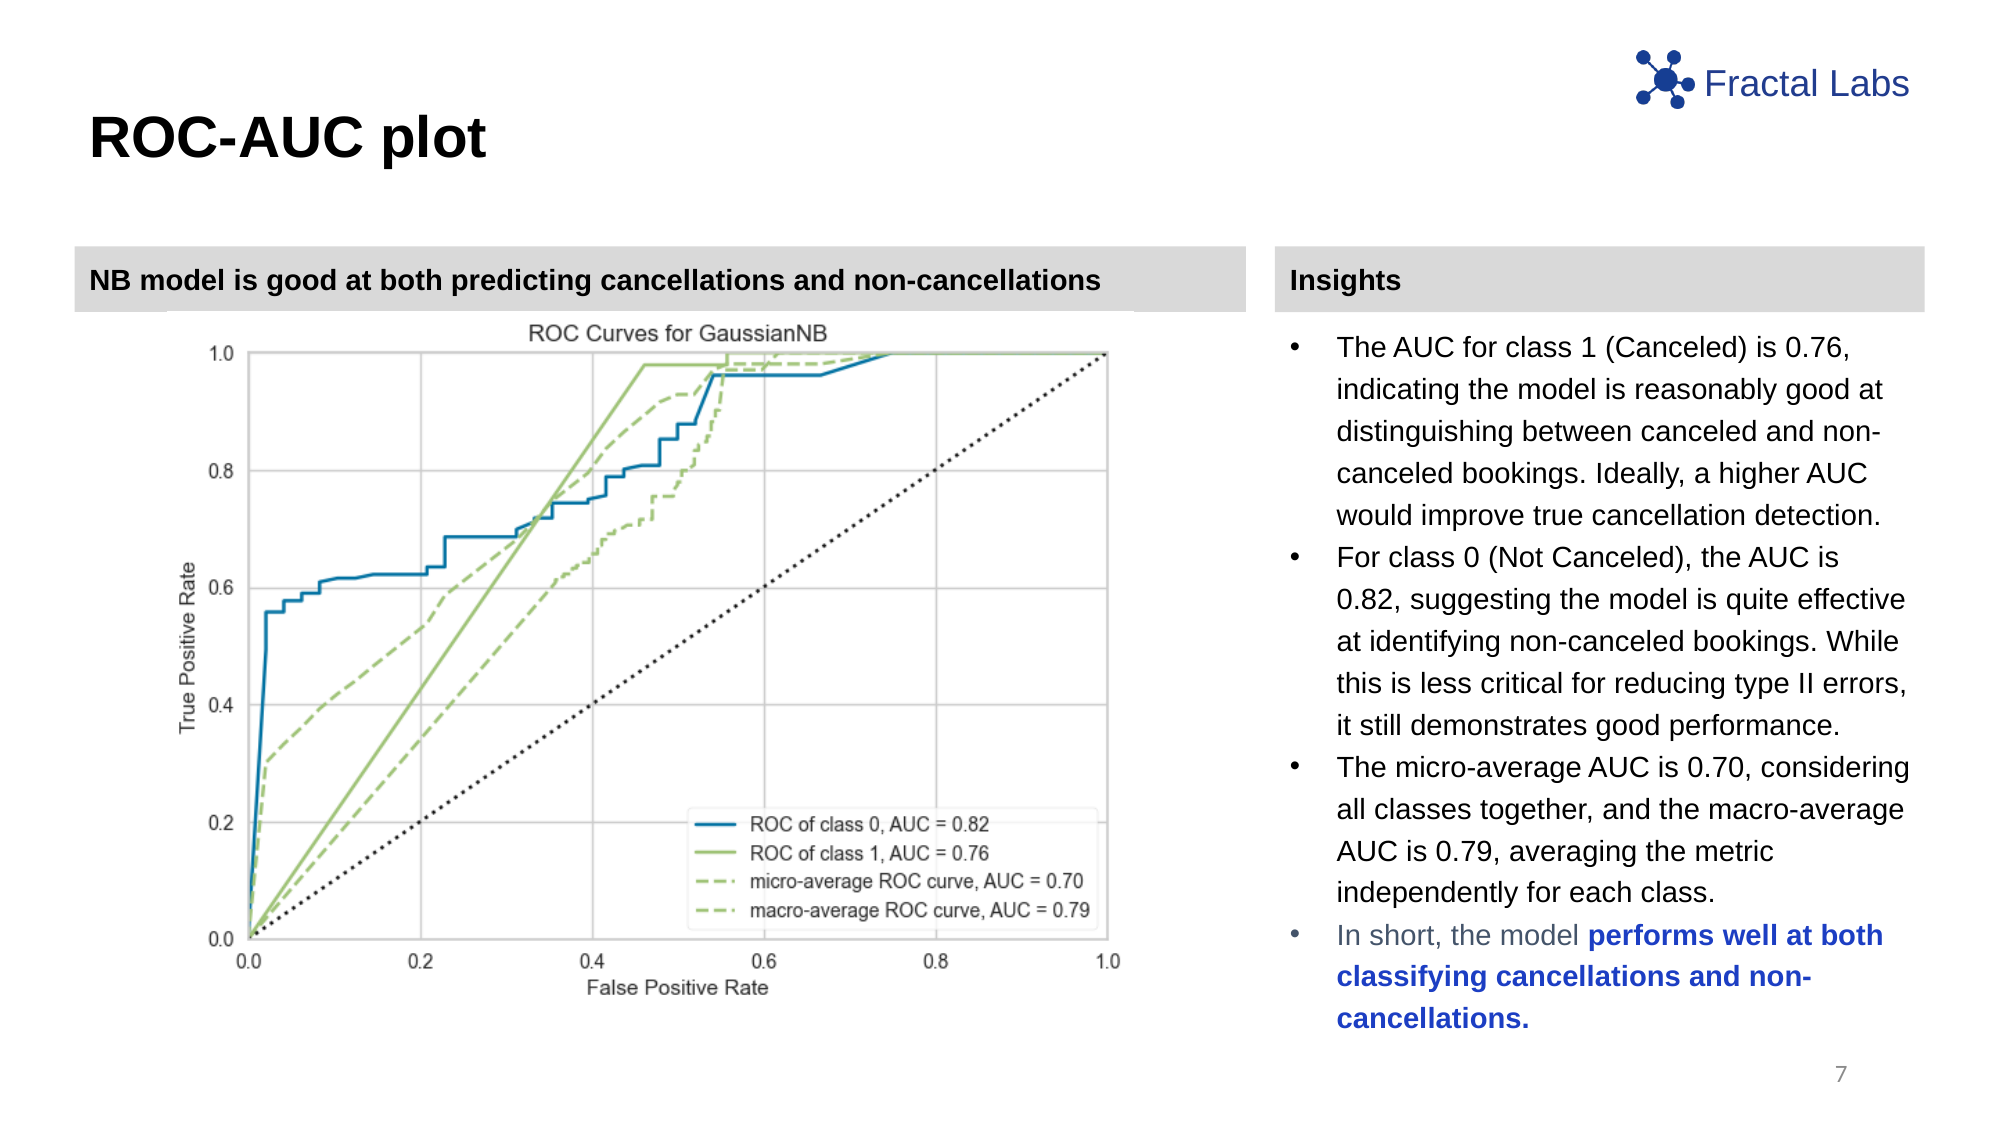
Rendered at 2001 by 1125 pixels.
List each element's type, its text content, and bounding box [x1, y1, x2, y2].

picture [167, 311, 1134, 1013]
slide_number 7 [1412, 1042, 1863, 1103]
text_box [1134, 311, 1390, 458]
text_box Fractal Labs [1689, 51, 1926, 112]
picture [1636, 50, 1695, 109]
title ROC-AUC plot [74, 91, 1925, 185]
text_box The AUC for class 1 (Canceled) is 0.76, indicating the model is reasonably good at distinguishing between canceled and non-canceled bookings. Ideally, a higher AUC would improve true cancellation detection. For class 0 (Not Canceled), the AUC is 0.82, suggesting the model is quite effective at identifying non-canceled bookings. While this is less critical for reducing type II errors, it still demonstrates good performance. The micro-average AUC is 0.70, considering all classes together, and the macro-average AUC is 0.79, averaging the metric independently for each class. In short, the model performs well at both classifying cancellations and non-cancellations. [1274, 313, 1928, 1044]
text_box Insights [1274, 245, 1926, 313]
text_box NB model is good at both predicting cancellations and non-cancellations [74, 245, 1247, 313]
